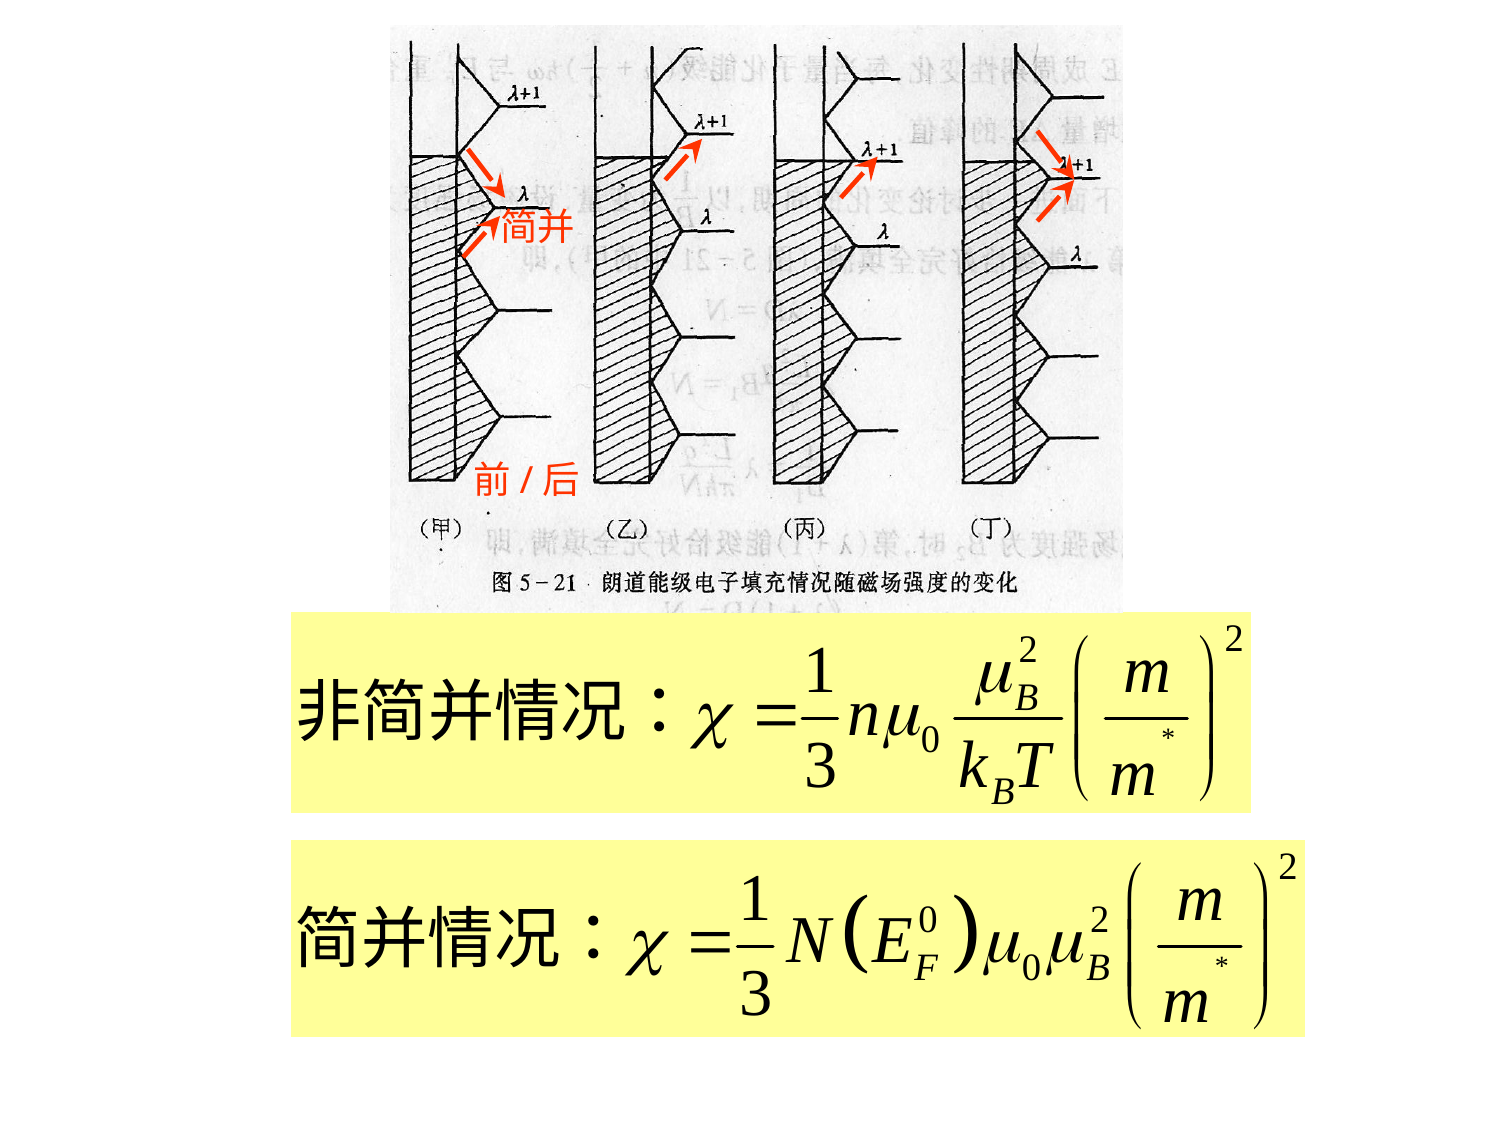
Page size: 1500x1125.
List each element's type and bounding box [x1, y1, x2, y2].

text_box [390, 25, 1123, 613]
text_box [291, 840, 1305, 1038]
text_box [291, 611, 1252, 814]
